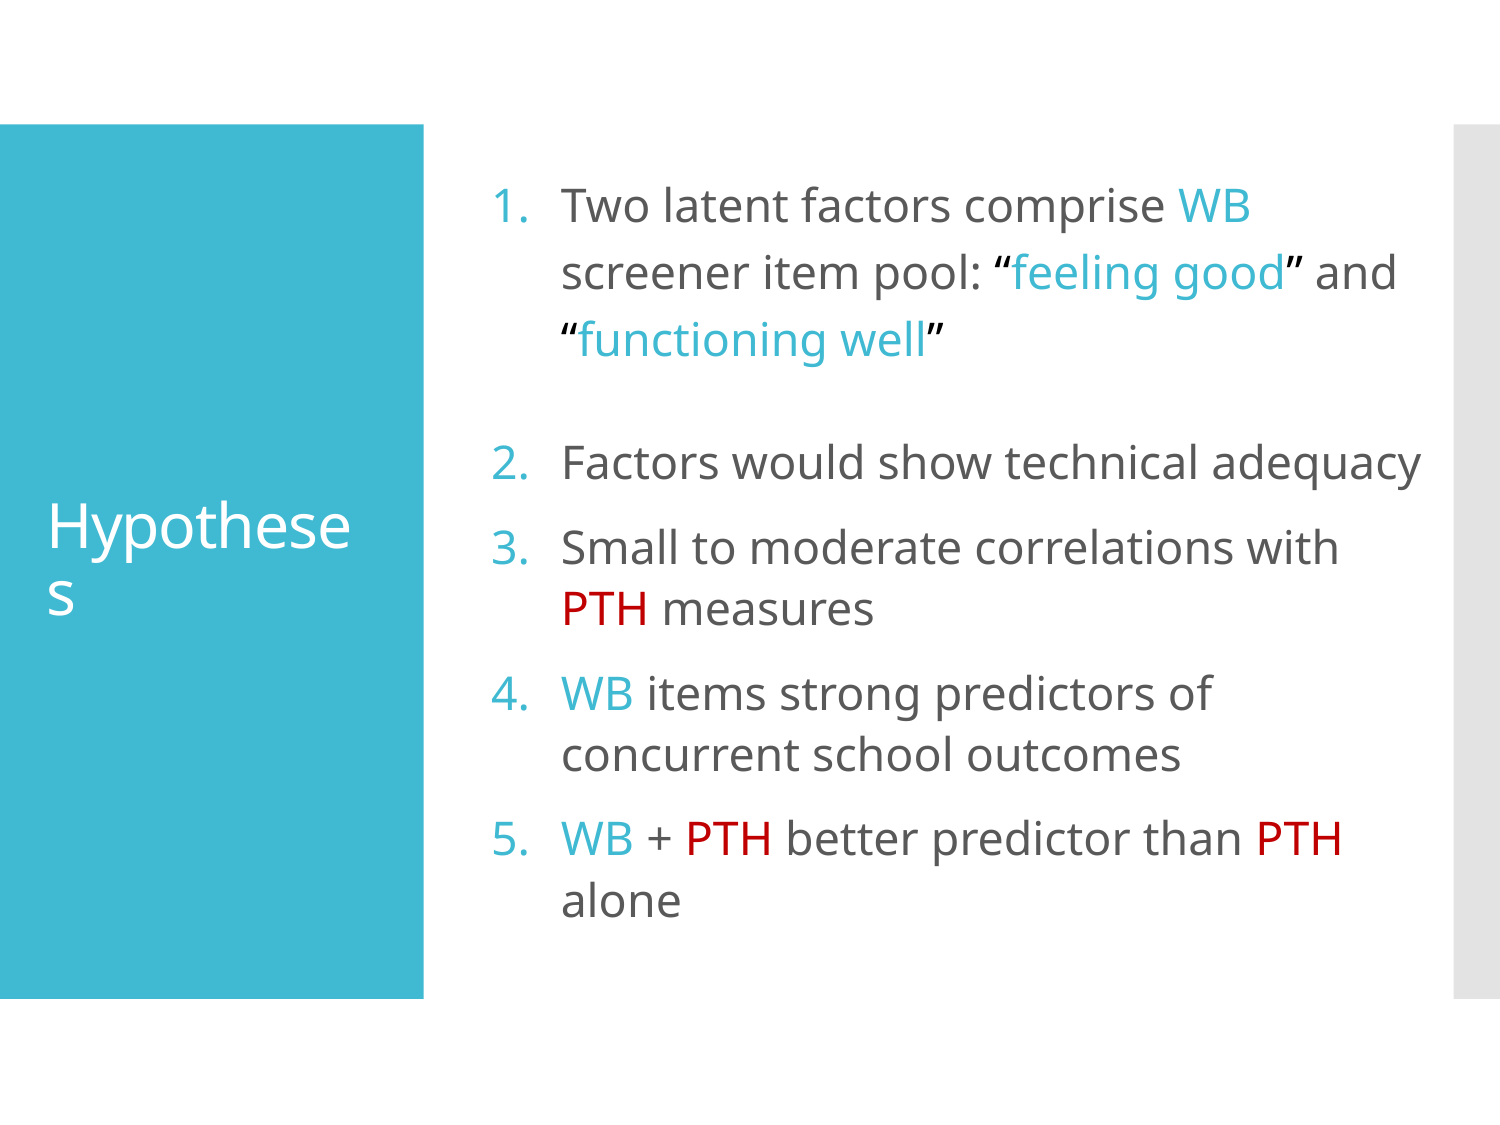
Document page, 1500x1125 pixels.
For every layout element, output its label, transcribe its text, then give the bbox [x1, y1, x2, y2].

list Two latent factors comprise WB screener item pool: “feeling good” and “functioning well” Factors would show technical adequacy Small to moderate correlations with PTH measures WB items strong predictors of concurrent school outcomes WB + PTH better predictor than PTH alone [476, 141, 1446, 1036]
title Hypotheses [31, 184, 394, 940]
